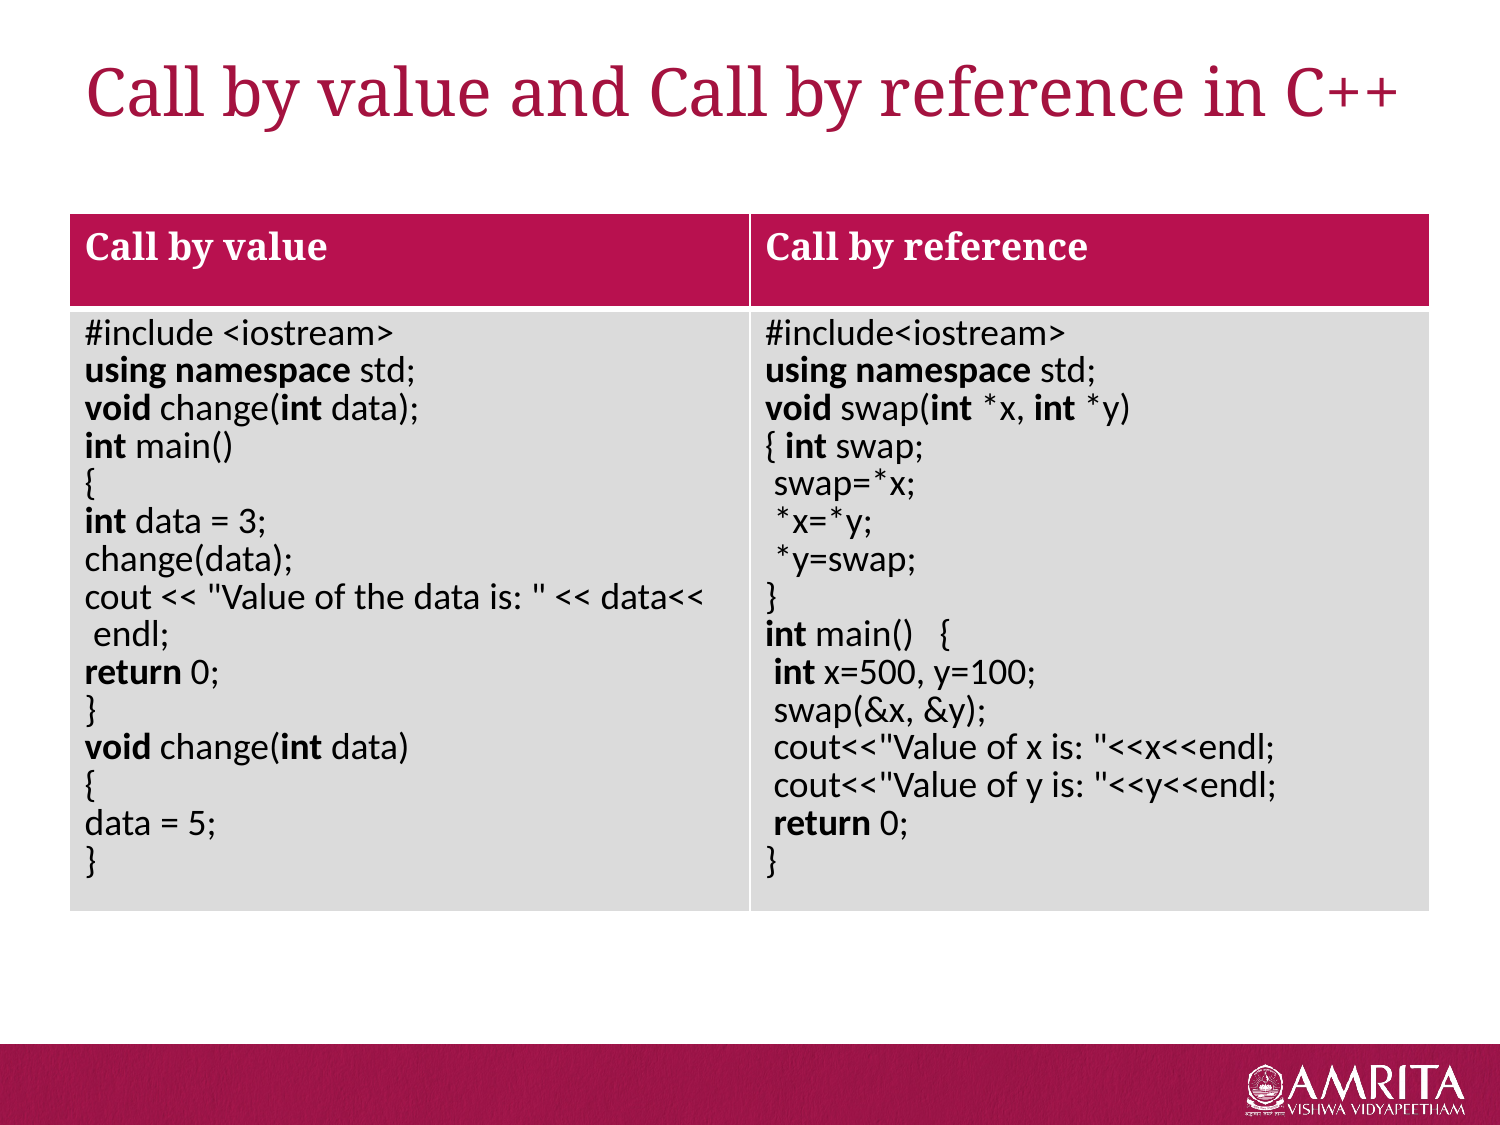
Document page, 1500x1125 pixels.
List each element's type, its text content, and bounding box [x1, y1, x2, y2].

picture [0, 1044, 1500, 1125]
table_cell #include<iostream> using namespace std; void swap(int *x, int *y) { int swap; swap=*x; *x=*y; *y=swap; } int main() { int x=500, y=100; swap(&x, &y); cout<<"Value of x is: "<<x<<endl; cout<<"Value of y is: "<<y<<endl; return 0; } [751, 312, 1429, 911]
table_header Call by value [70, 214, 749, 306]
table_cell #include <iostream> using namespace std; void change(int data); int main() { int data = 3; change(data); cout << "Value of the data is: " << data<< endl; return 0; } void change(int data) { data = 5; } [70, 312, 749, 911]
table_header Call by reference [751, 214, 1429, 306]
title Call by value and Call by reference in C++ [70, 57, 1450, 134]
